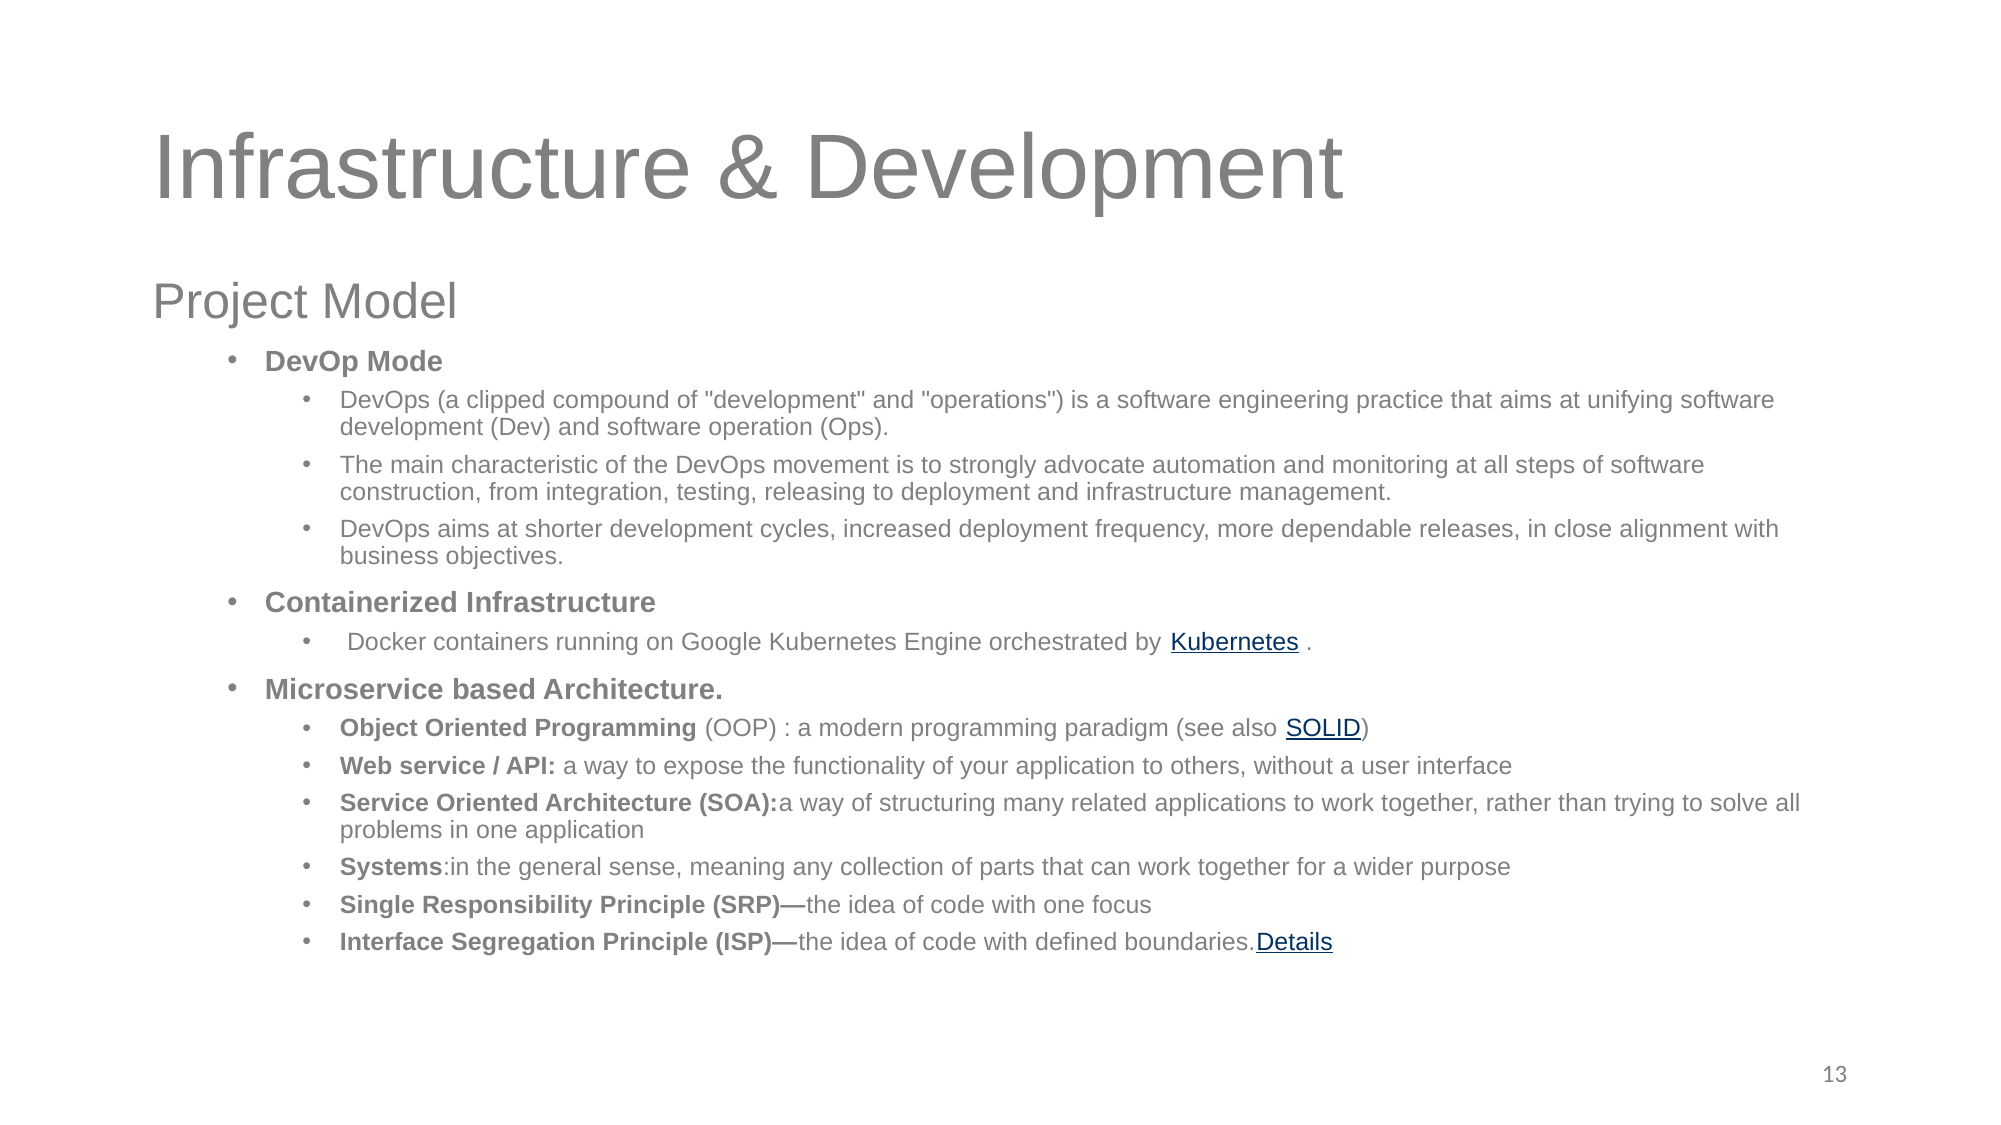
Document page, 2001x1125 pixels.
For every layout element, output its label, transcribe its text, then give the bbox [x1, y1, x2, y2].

list Project Model DevOp Mode DevOps (a clipped compound of "development" and "operations") is a software engineering practice that aims at unifying software development (Dev) and software operation (Ops). The main characteristic of the DevOps movement is to strongly advocate automation and monitoring at all steps of software construction, from integration, testing, releasing to deployment and infrastructure management. DevOps aims at shorter development cycles, increased deployment frequency, more dependable releases, in close alignment with business objectives. Containerized Infrastructure Docker containers running on Google Kubernetes Engine orchestrated by Kubernetes . Microservice based Architecture. Object Oriented Programming (OOP) : a modern programming paradigm (see also SOLID) Web service / API: a way to expose the functionality of your application to others, without a user interface Service Oriented Architecture (SOA):a way of structuring many related applications to work together, rather than trying to solve all problems in one application Systems:in the general sense, meaning any collection of parts that can work together for a wider purpose Single Responsibility Principle (SRP)—the idea of code with one focus Interface Segregation Principle (ISP)—the idea of code with defined boundaries.Details [137, 254, 1863, 1014]
slide_number 13 [1412, 1042, 1863, 1103]
title Infrastructure & Development [137, 59, 1863, 254]
